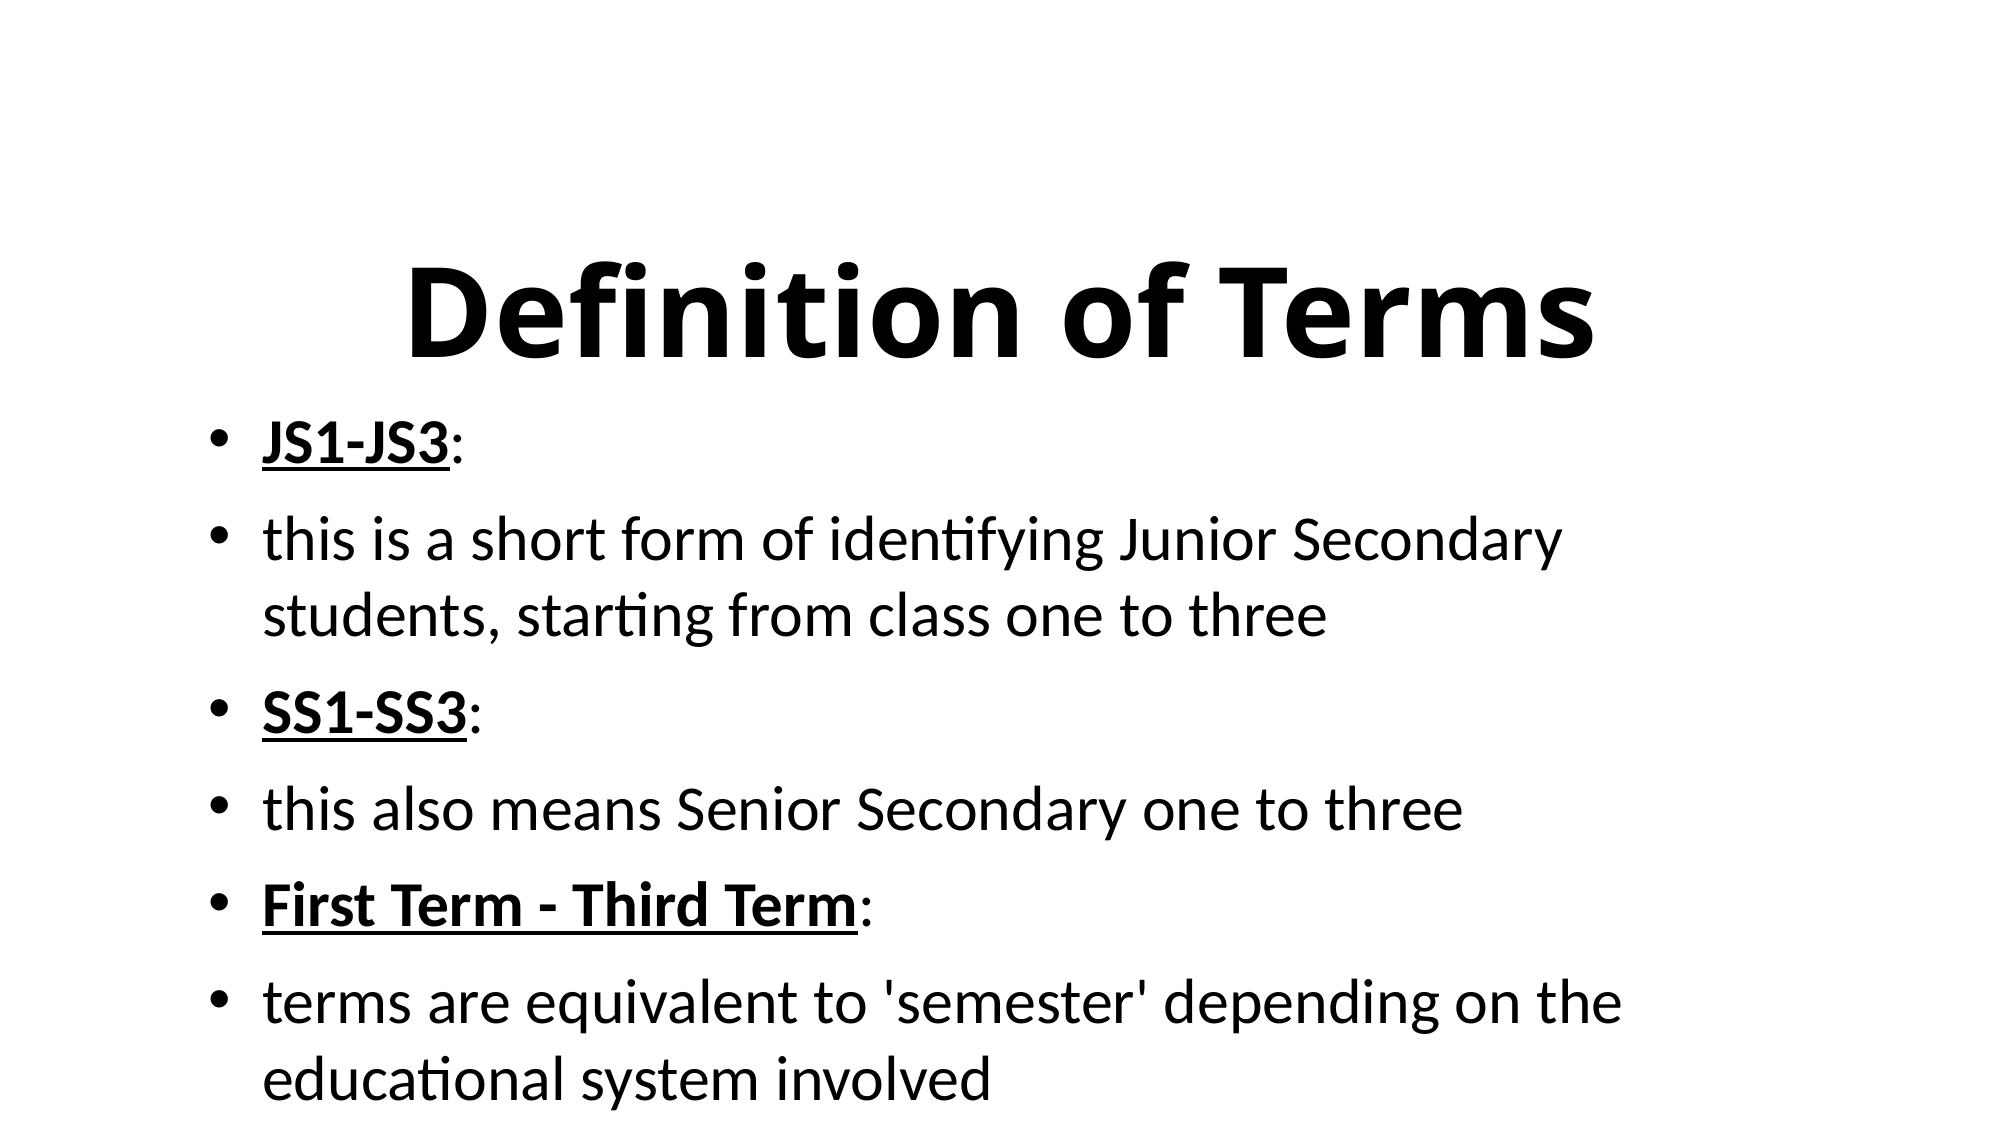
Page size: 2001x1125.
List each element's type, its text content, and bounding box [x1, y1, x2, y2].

title Definition of Terms [249, 0, 1750, 391]
subtitle JS1-JS3: this is a short form of identifying Junior Secondary students, starting from class one to three SS1-SS3: this also means Senior Secondary one to three First Term - Third Term: terms are equivalent to 'semester' depending on the educational system involved [193, 391, 1819, 1125]
